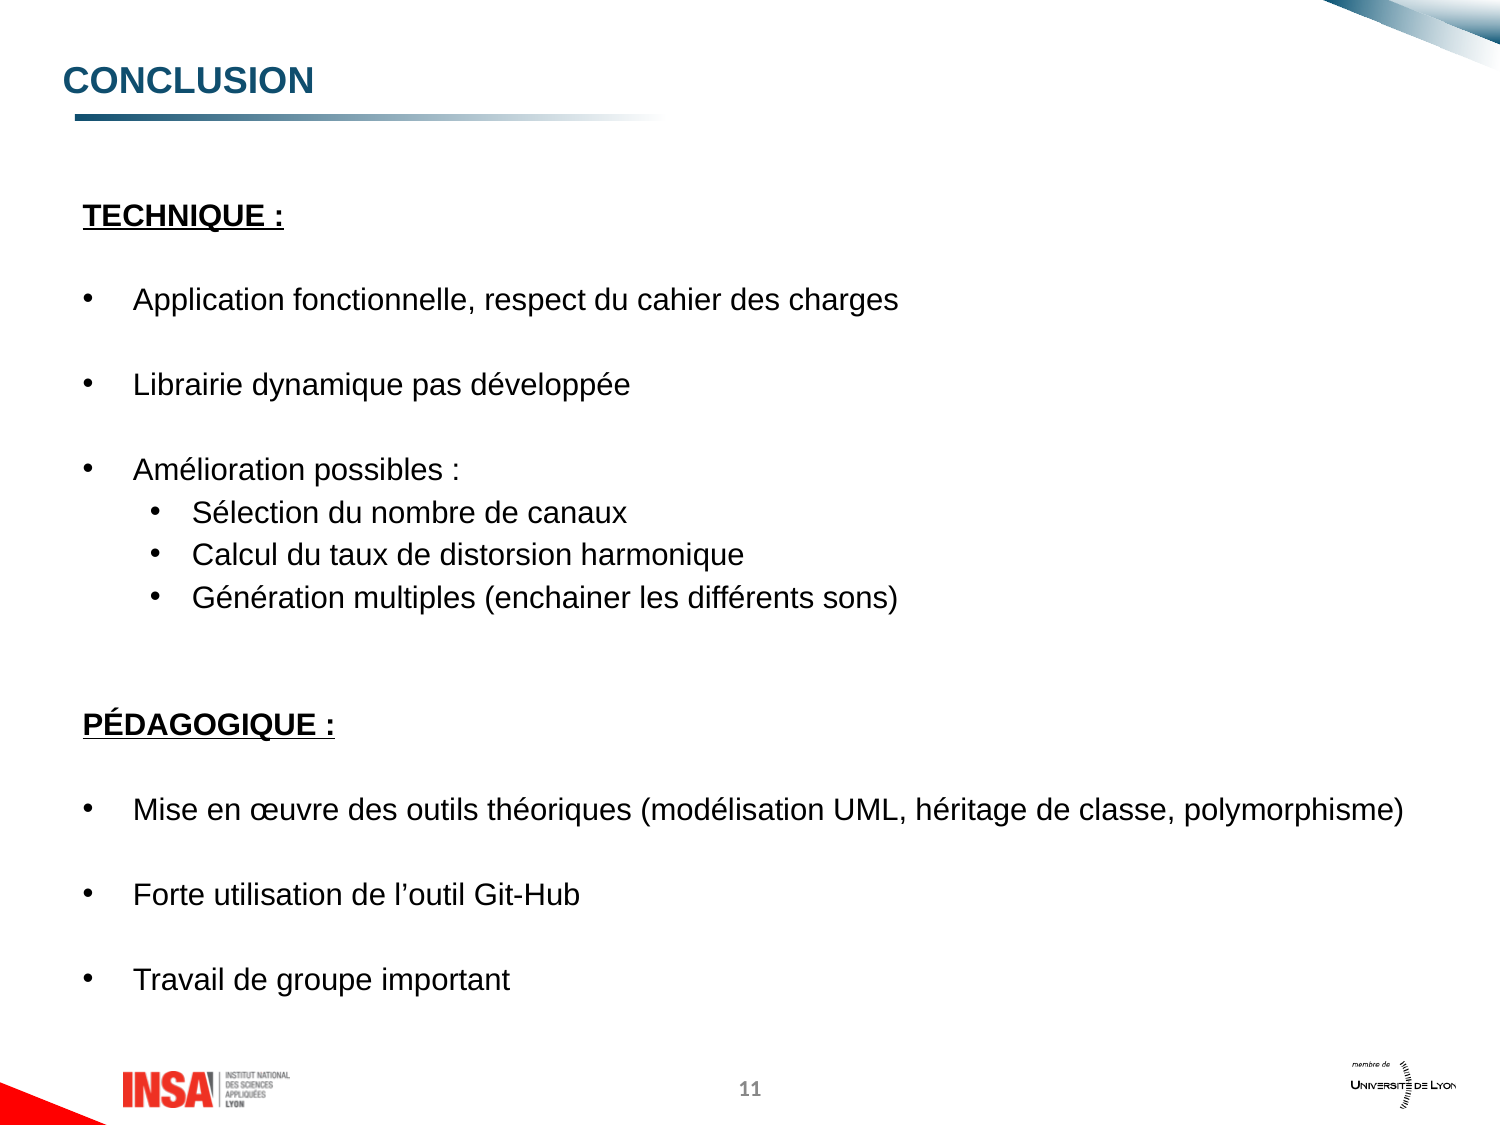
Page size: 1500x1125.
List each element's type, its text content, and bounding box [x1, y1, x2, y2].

list TECHNIQUE : Application fonctionnelle, respect du cahier des charges Librairie dynamique pas développée Amélioration possibles : Sélection du nombre de canaux Calcul du taux de distorsion harmonique Génération multiples (enchainer les différents sons) PÉDAGOGIQUE : Mise en œuvre des outils théoriques (modélisation UML, héritage de classe, polymorphisme) Forte utilisation de l’outil Git-Hub Travail de groupe important [74, 186, 1466, 1009]
title CONCLUSION [62, 0, 1414, 159]
picture [123, 1071, 290, 1108]
picture [1351, 1061, 1456, 1109]
text_box 11 [512, 1073, 988, 1102]
